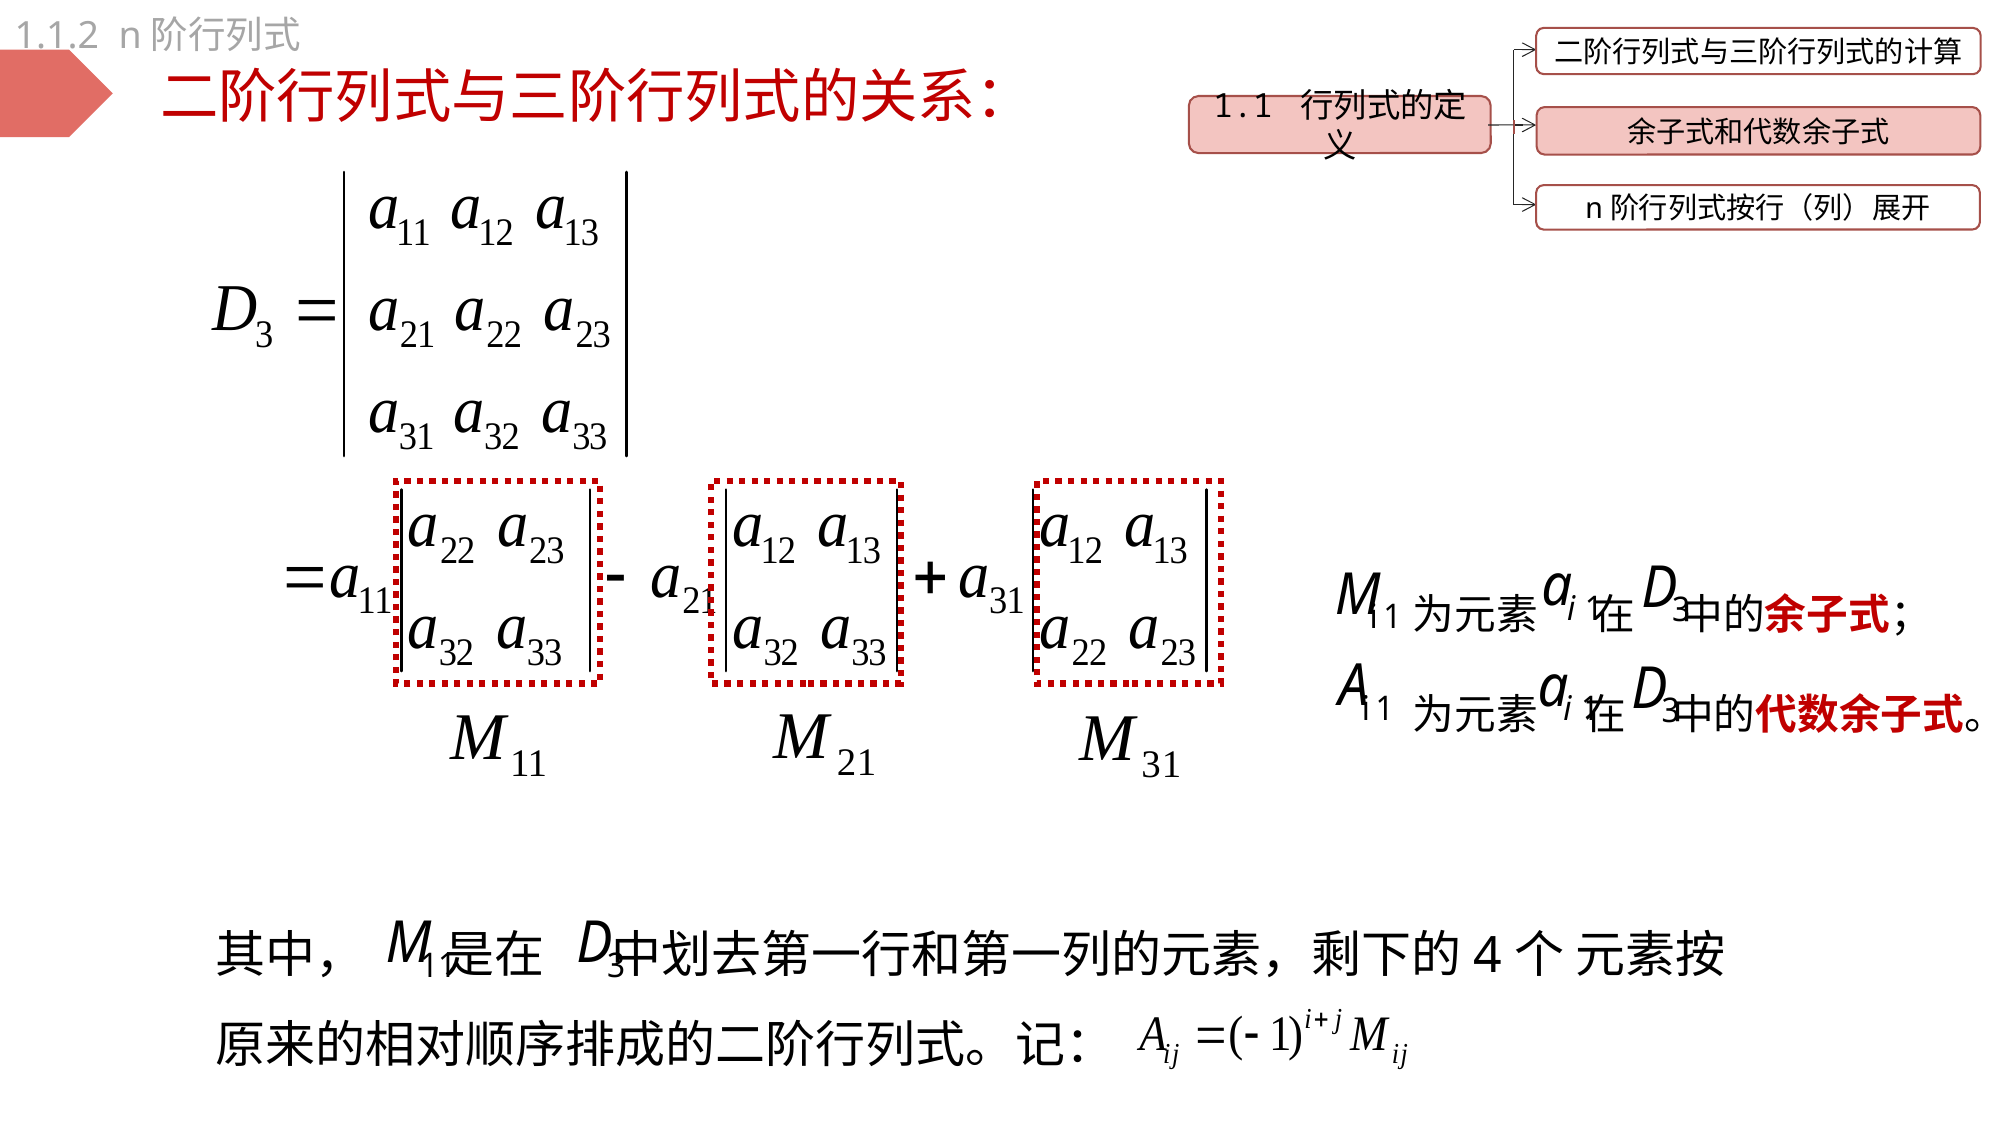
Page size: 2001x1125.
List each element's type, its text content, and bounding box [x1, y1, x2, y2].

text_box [1536, 542, 1610, 630]
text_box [1326, 551, 1409, 639]
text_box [762, 692, 885, 787]
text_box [200, 159, 1222, 684]
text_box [1129, 996, 1418, 1080]
text_box [0, 63, 115, 139]
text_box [1622, 645, 1687, 733]
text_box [1188, 27, 1981, 230]
text_box 其中， 是在 中划去第一行和第一列的元素，剩下的4个 元素按原来的相对顺序排成的二阶行列式。记： [200, 885, 1779, 1125]
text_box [377, 899, 459, 987]
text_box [1532, 642, 1606, 731]
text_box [568, 899, 632, 987]
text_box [1330, 642, 1398, 730]
text_box 二阶行列式与三阶行列式的关系： [145, 51, 1188, 137]
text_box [1633, 544, 1697, 632]
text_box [1067, 694, 1191, 795]
text_box 为元素 在 中的余子式； 为元素 在 中的代数余子式。 [1397, 530, 2000, 745]
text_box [439, 693, 557, 788]
text_box 1.1.2 n阶行列式 [0, 3, 646, 63]
